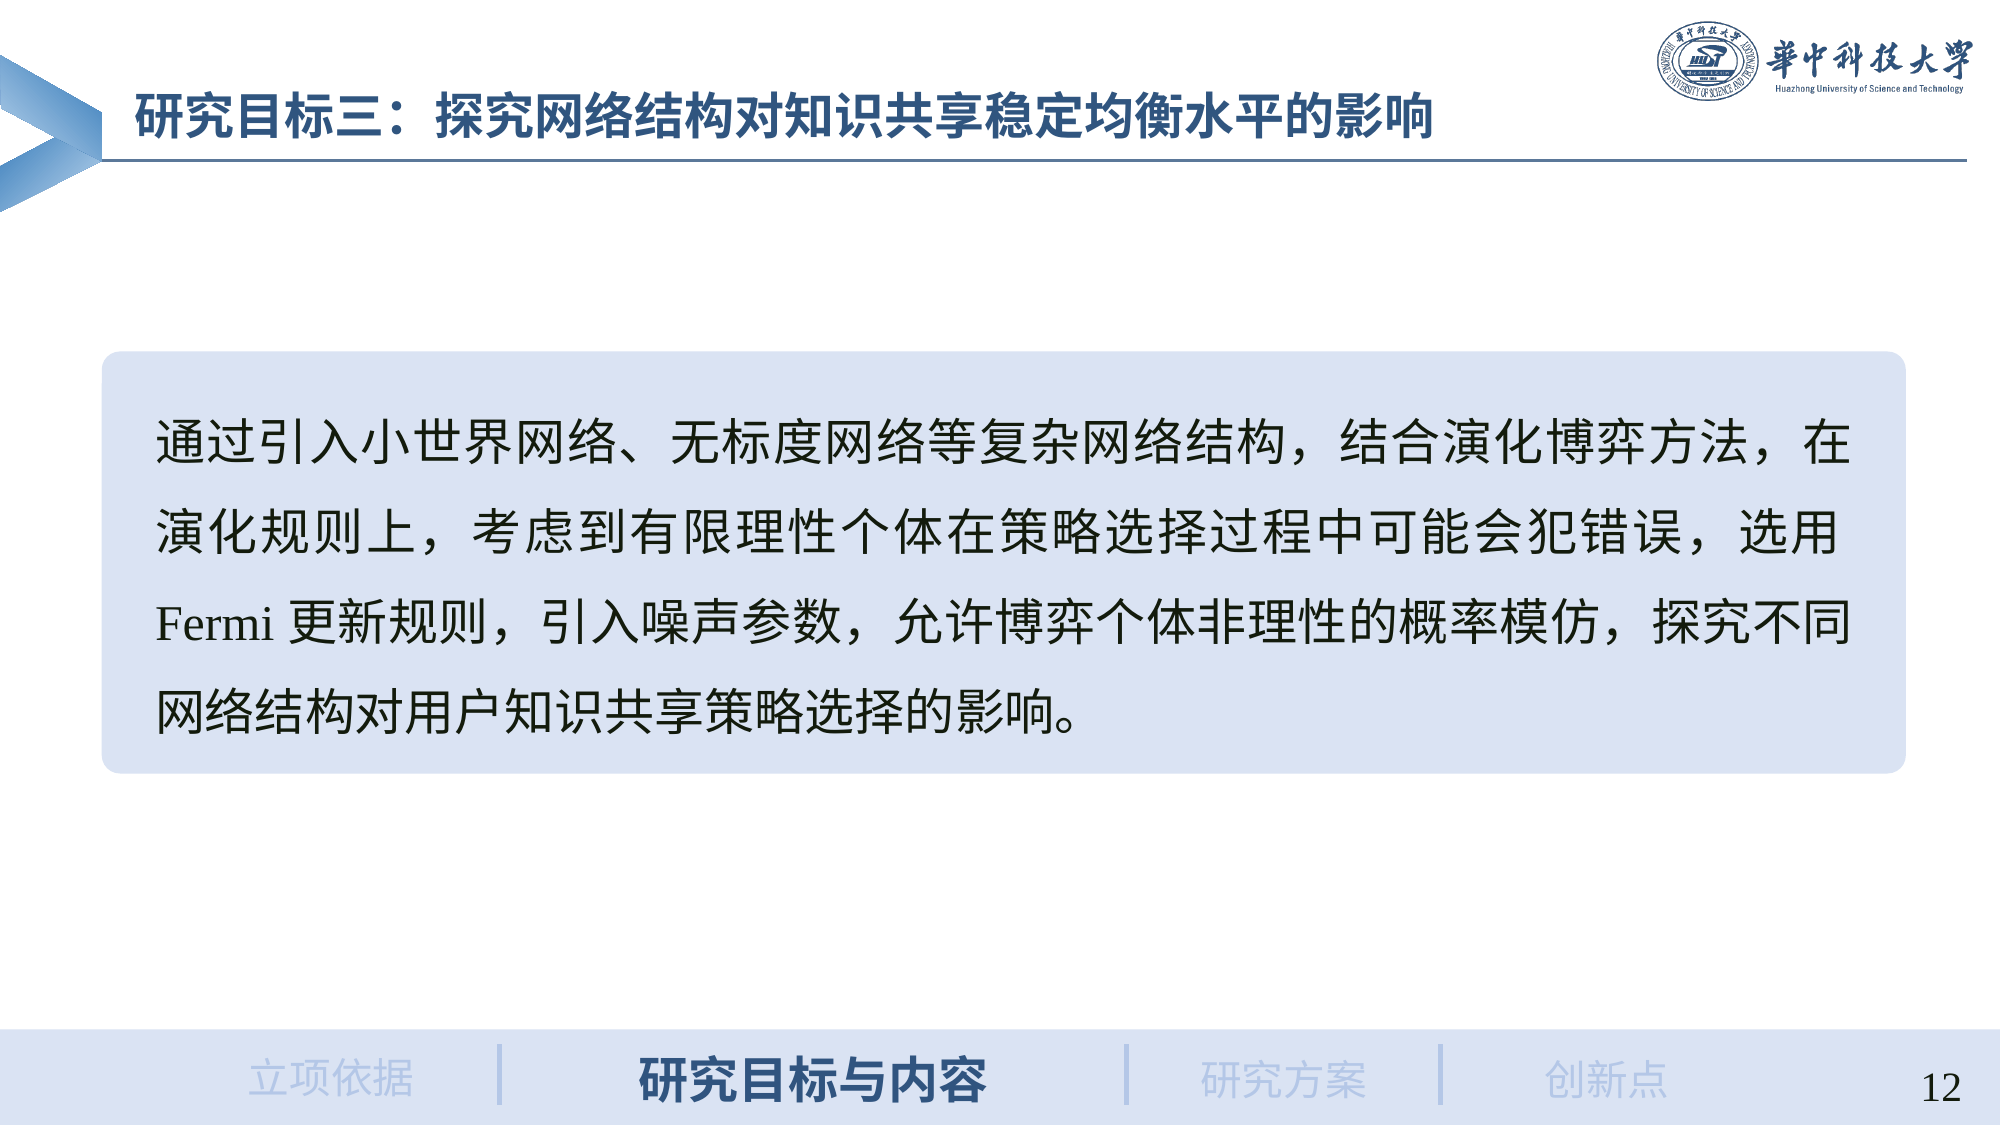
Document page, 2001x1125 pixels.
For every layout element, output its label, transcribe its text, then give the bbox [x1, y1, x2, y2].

text_box 研究方案 [1153, 1035, 1414, 1122]
picture [1647, 2, 1985, 117]
text_box 立项依据 [201, 1032, 462, 1122]
text_box 12 [1905, 1052, 1993, 1125]
text_box [0, 1028, 2000, 1125]
text_box [101, 351, 1906, 774]
text_box 研究目标三：探究网络结构对知识共享稳定均衡水平的影响 [119, 77, 1565, 152]
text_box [0, 55, 102, 212]
text_box 研究目标与内容 [683, 1035, 944, 1122]
text_box 通过引入小世界网络、无标度网络等复杂网络结构，结合演化博弈方法，在演化规则上，考虑到有限理性个体在策略选择过程中可能会犯错误，选用Fermi更新规则，引入噪声参数，允许博弈个体非理性的概率模仿，探究不同网络结构对用户知识共享策略选择的影响。 [140, 373, 1868, 748]
text_box 创新点 [1477, 1035, 1737, 1122]
